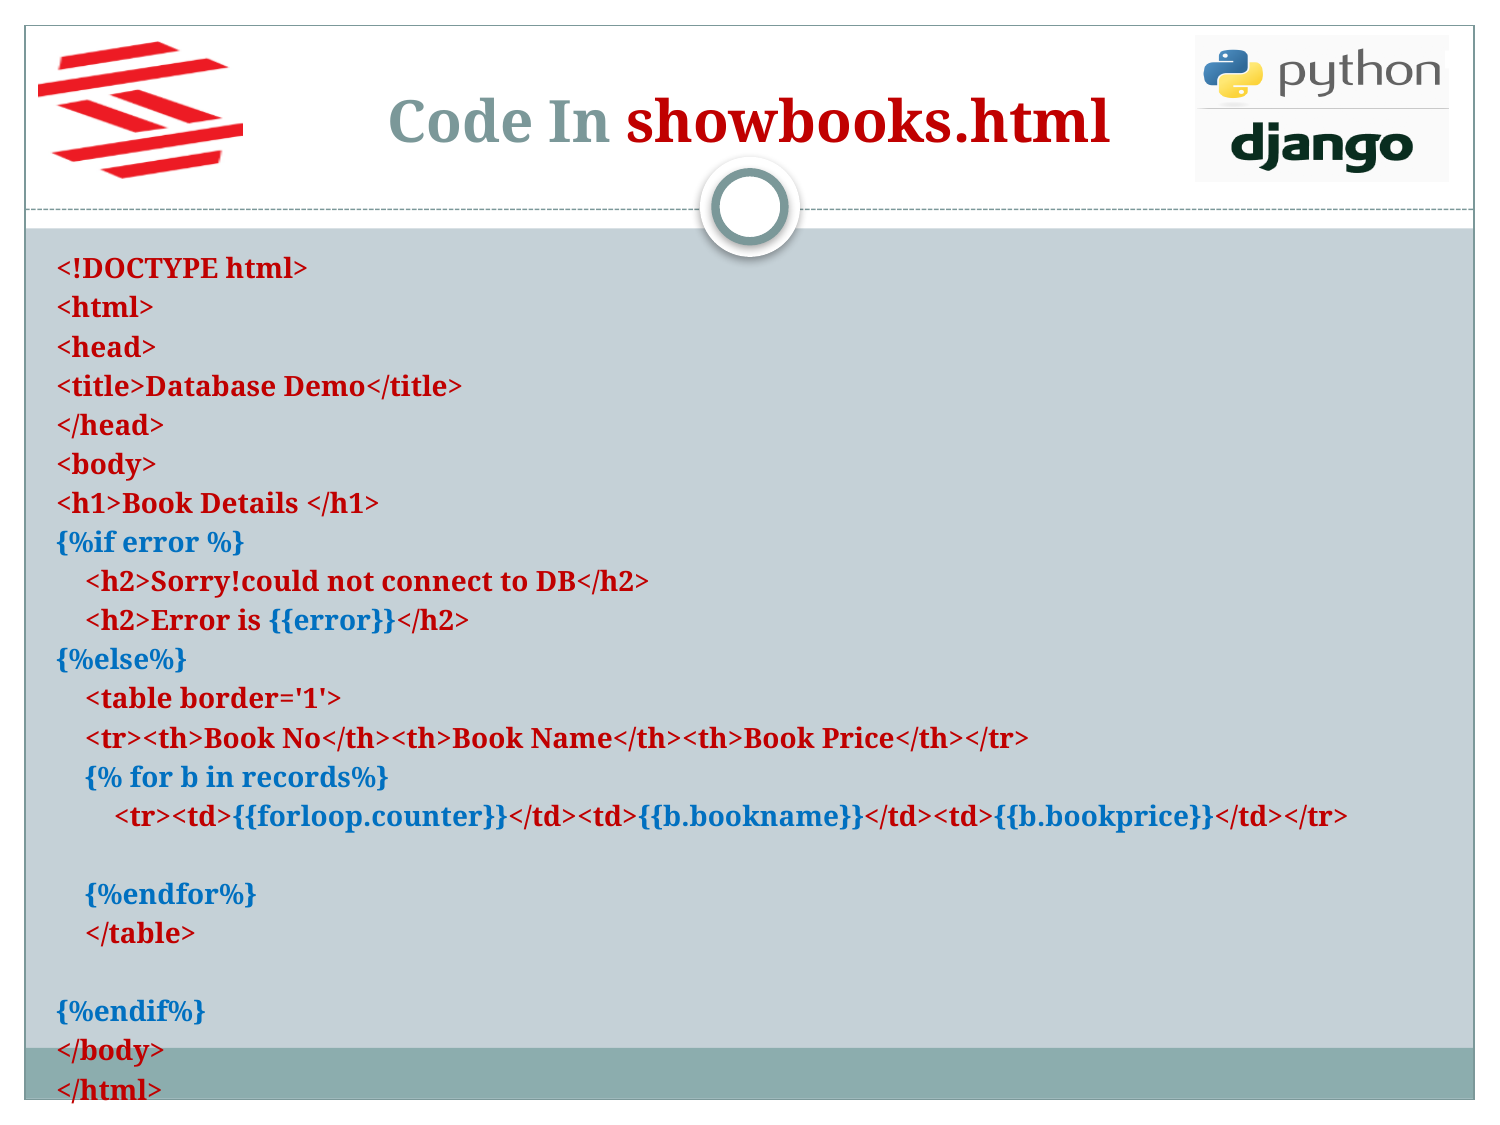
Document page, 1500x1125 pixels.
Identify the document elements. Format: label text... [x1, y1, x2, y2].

picture [37, 40, 243, 185]
picture [1195, 34, 1449, 183]
title Code In showbooks.html [237, 37, 1190, 162]
list <!DOCTYPE html> <html> <head> <title>Database Demo</title> </head> <body> <h1>Book Details </h1> {%if error %} <h2>Sorry!could not connect to DB</h2> <h2>Error is {{error}}</h2> {%else%} <table border='1'> <tr><th>Book No</th><th>Book Name</th><th>Book Price</th></tr> {% for b in records%} <tr><td>{{forloop.counter}}</td><td>{{b.bookname}}</td><td>{{b.bookprice}}</td></tr> {%endfor%} </table> {%endif%} </body> </html> [41, 243, 1471, 1125]
